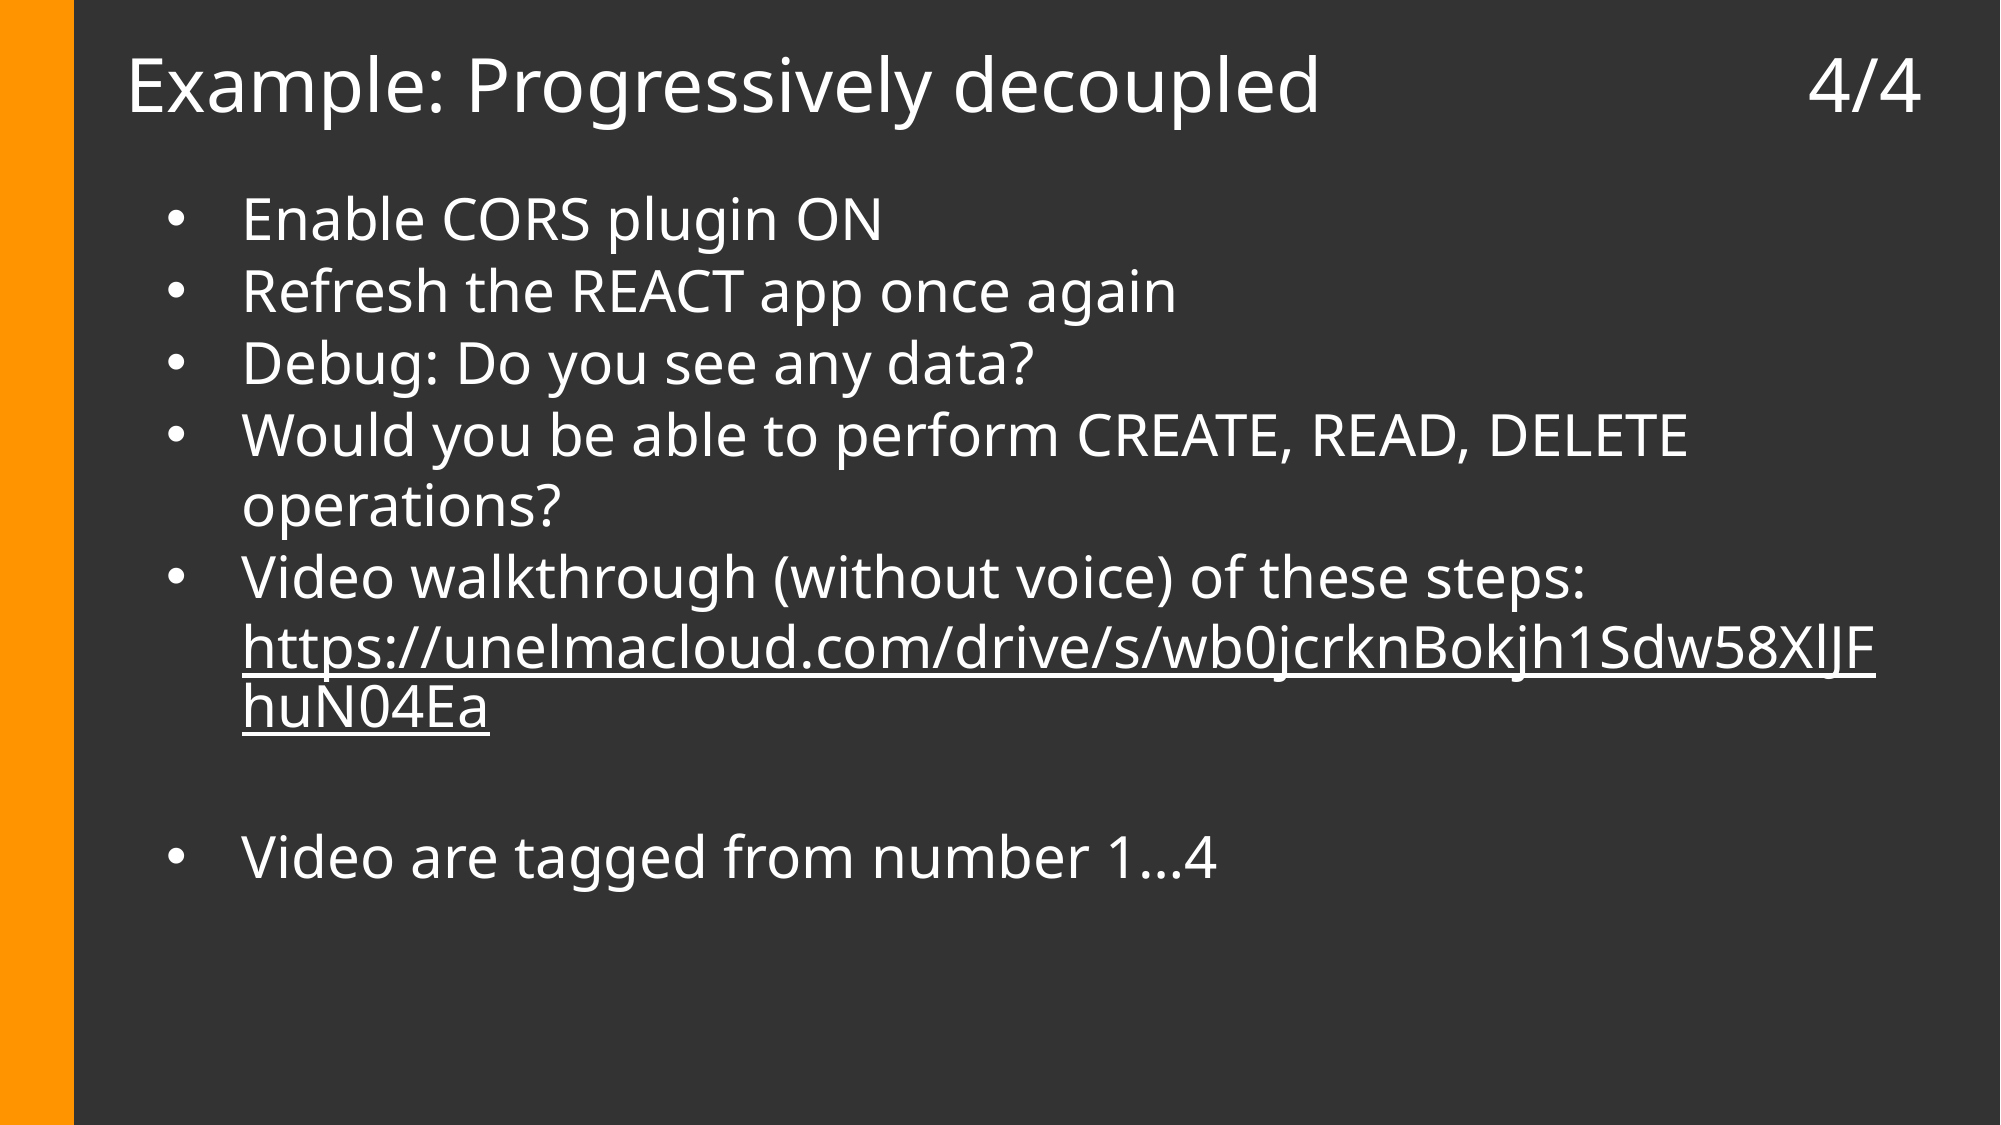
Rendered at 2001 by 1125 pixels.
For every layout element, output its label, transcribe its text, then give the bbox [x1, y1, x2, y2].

title Example: Progressively decoupled 4/4 [125, 37, 1950, 129]
text_box Enable CORS plugin ON Refresh the REACT app once again Debug: Do you see any data? Would you be able to perform CREATE, READ, DELETE operations? Video walkthrough (without voice) of these steps: https://unelmacloud.com/drive/s/wb0jcrknBokjh1Sdw58XlJFhuN04Ea Video are tagged from number 1…4 [75, 174, 1900, 840]
